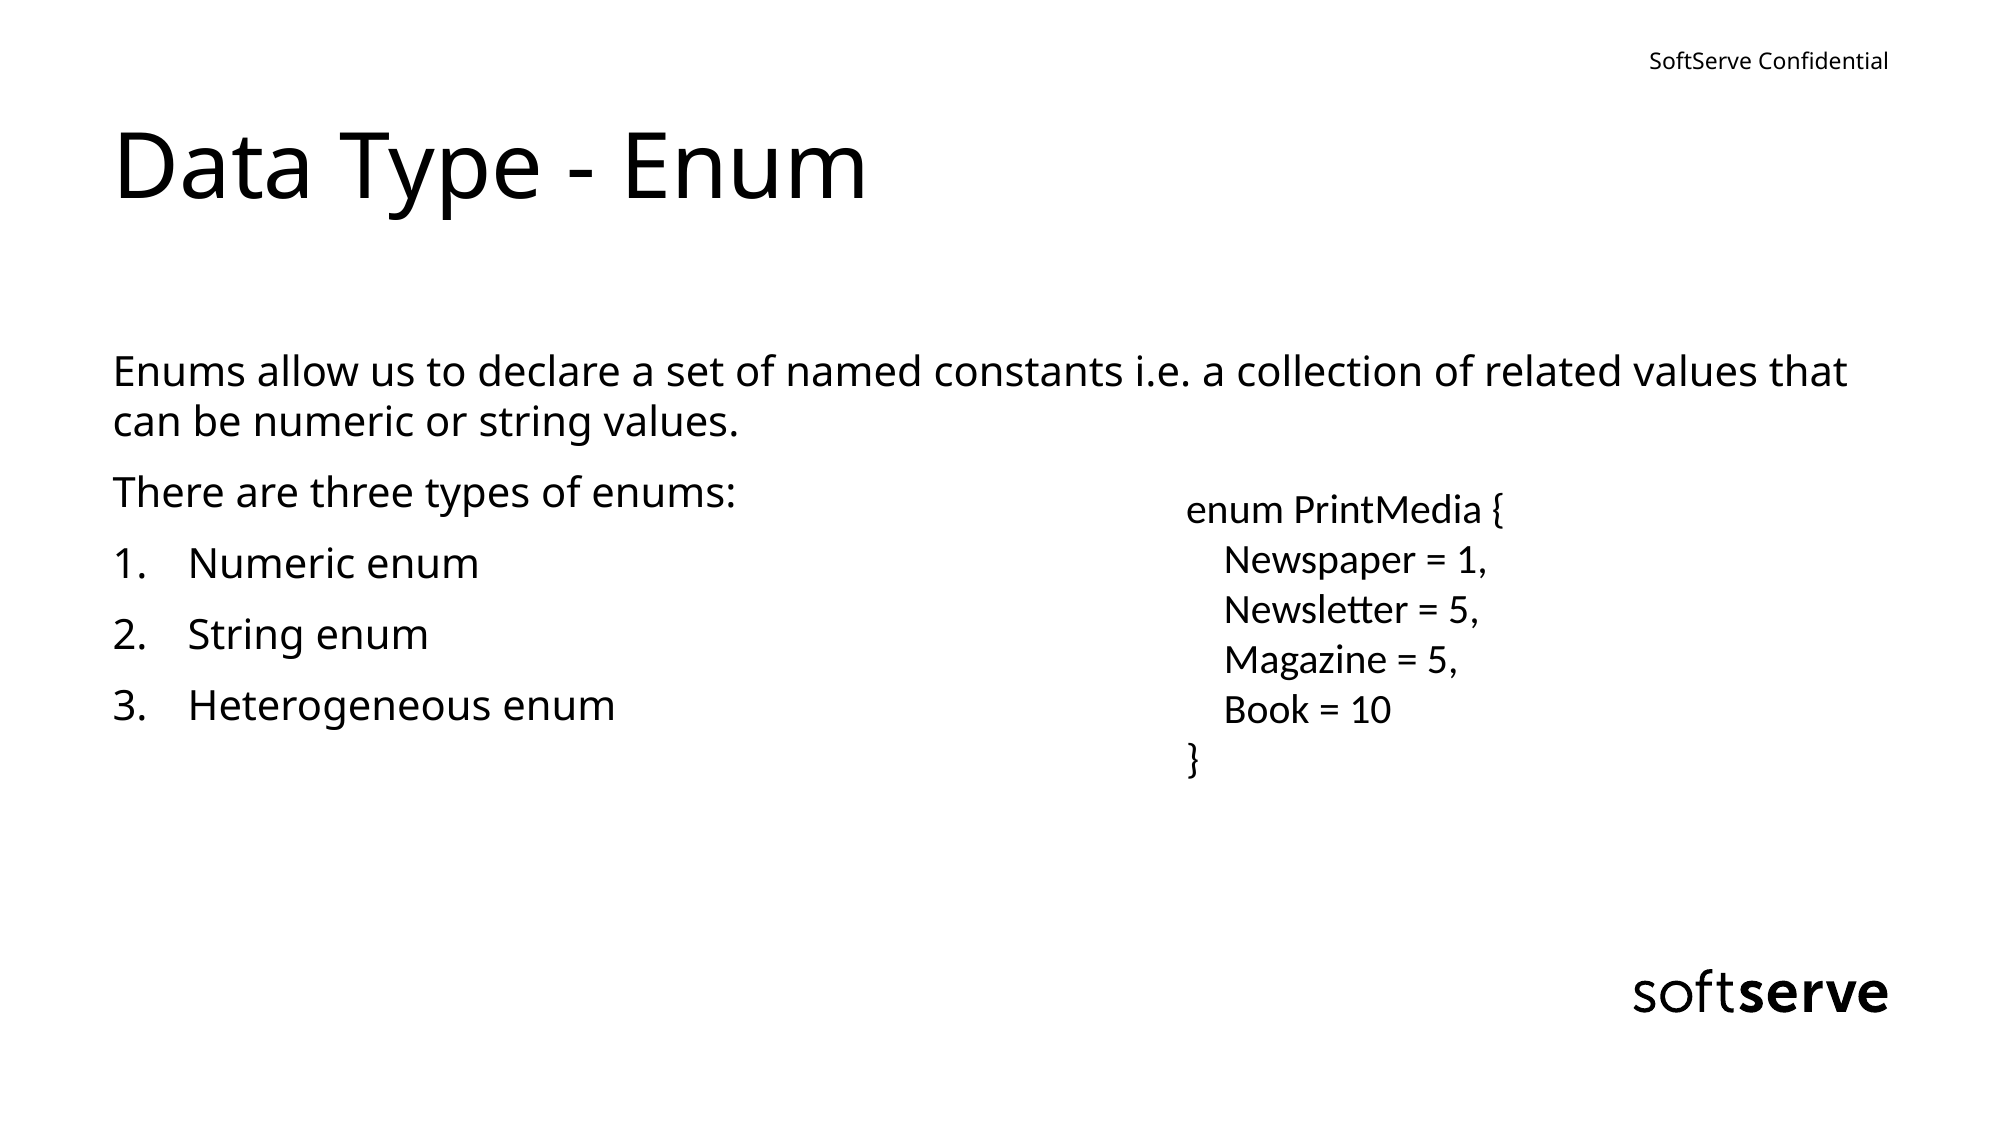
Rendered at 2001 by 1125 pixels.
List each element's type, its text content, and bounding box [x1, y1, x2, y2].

list Enums allow us to declare a set of named constants i.e. a collection of related values that can be numeric or string values. There are three types of enums: Numeric enum String enum Heterogeneous enum [112, 337, 1888, 900]
title Data Type - Enum [112, 112, 1888, 225]
text_box enum PrintMedia { Newspaper = 1, Newsletter = 5, Magazine = 5, Book = 10 } [1171, 474, 1521, 790]
